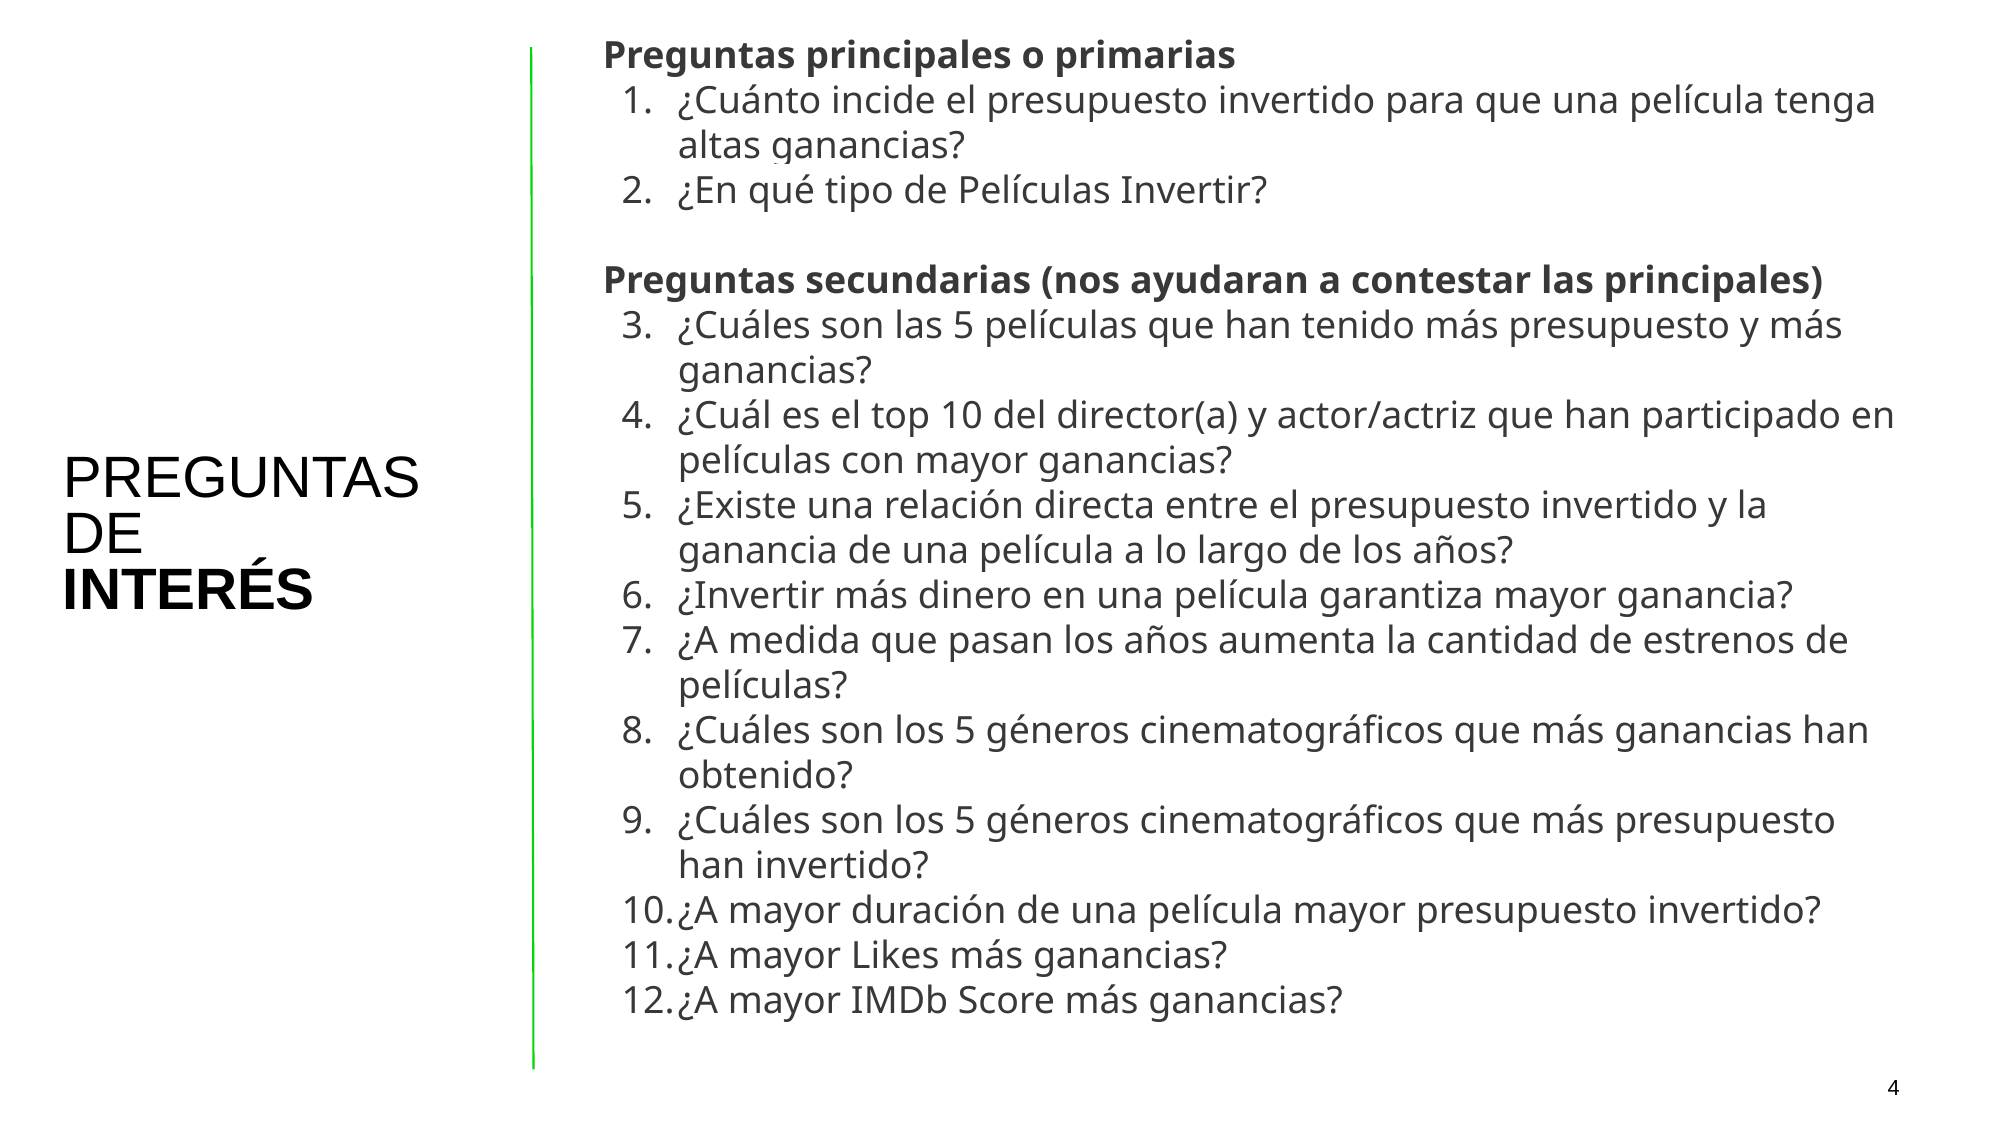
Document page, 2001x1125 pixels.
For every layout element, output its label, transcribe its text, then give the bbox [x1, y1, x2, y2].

text_box Preguntas principales o primarias ¿Cuánto incide el presupuesto invertido para que una película tenga altas ganancias? ¿En qué tipo de Películas Invertir? Preguntas secundarias (nos ayudaran a contestar las principales) ¿Cuáles son las 5 películas que han tenido más presupuesto y más ganancias? ¿Cuál es el top 10 del director(a) y actor/actriz que han participado en películas con mayor ganancias? ¿Existe una relación directa entre el presupuesto invertido y la ganancia de una película a lo largo de los años? ¿Invertir más dinero en una película garantiza mayor ganancia? ¿A medida que pasan los años aumenta la cantidad de estrenos de películas? ¿Cuáles son los 5 géneros cinematográficos que más ganancias han obtenido? ¿Cuáles son los 5 géneros cinematográficos que más presupuesto han invertido? ¿A mayor duración de una película mayor presupuesto invertido? ¿A mayor Likes más ganancias? ¿A mayor IMDb Score más ganancias? [587, 47, 1918, 1070]
text_box PREGUNTAS DE INTERÉS [63, 452, 509, 621]
text_box ‹#› [1887, 1069, 2000, 1104]
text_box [530, 46, 534, 1070]
